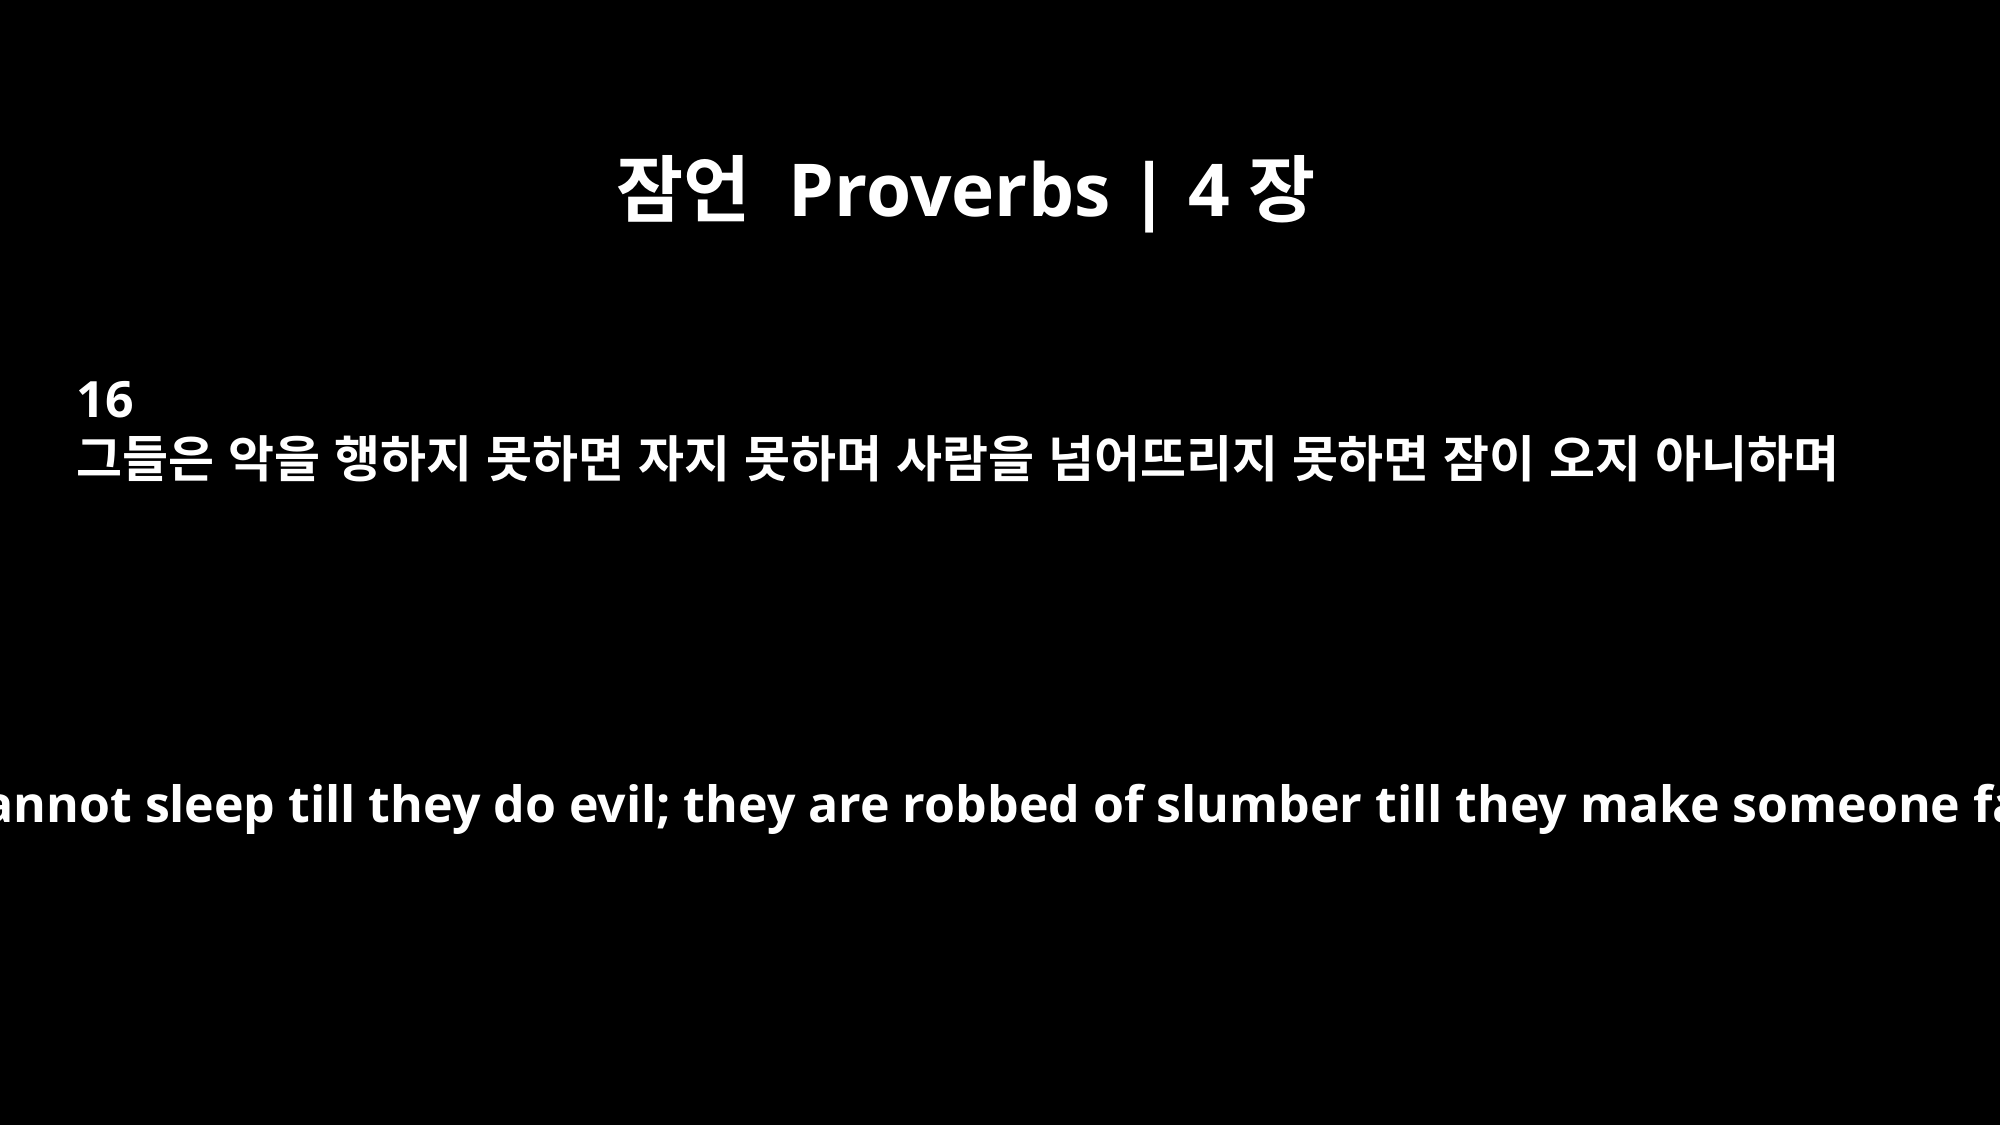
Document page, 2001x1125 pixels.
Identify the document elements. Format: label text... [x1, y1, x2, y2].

text_box For they cannot sleep till they do evil; they are robbed of slumber till they make someone fall. [0, 764, 2000, 840]
text_box 16 그들은 악을 행하지 못하면 자지 못하며 사람을 넘어뜨리지 못하면 잠이 오지 아니하며 [61, 359, 1856, 495]
text_box 잠언 Proverbs | 4장 [601, 136, 1331, 239]
